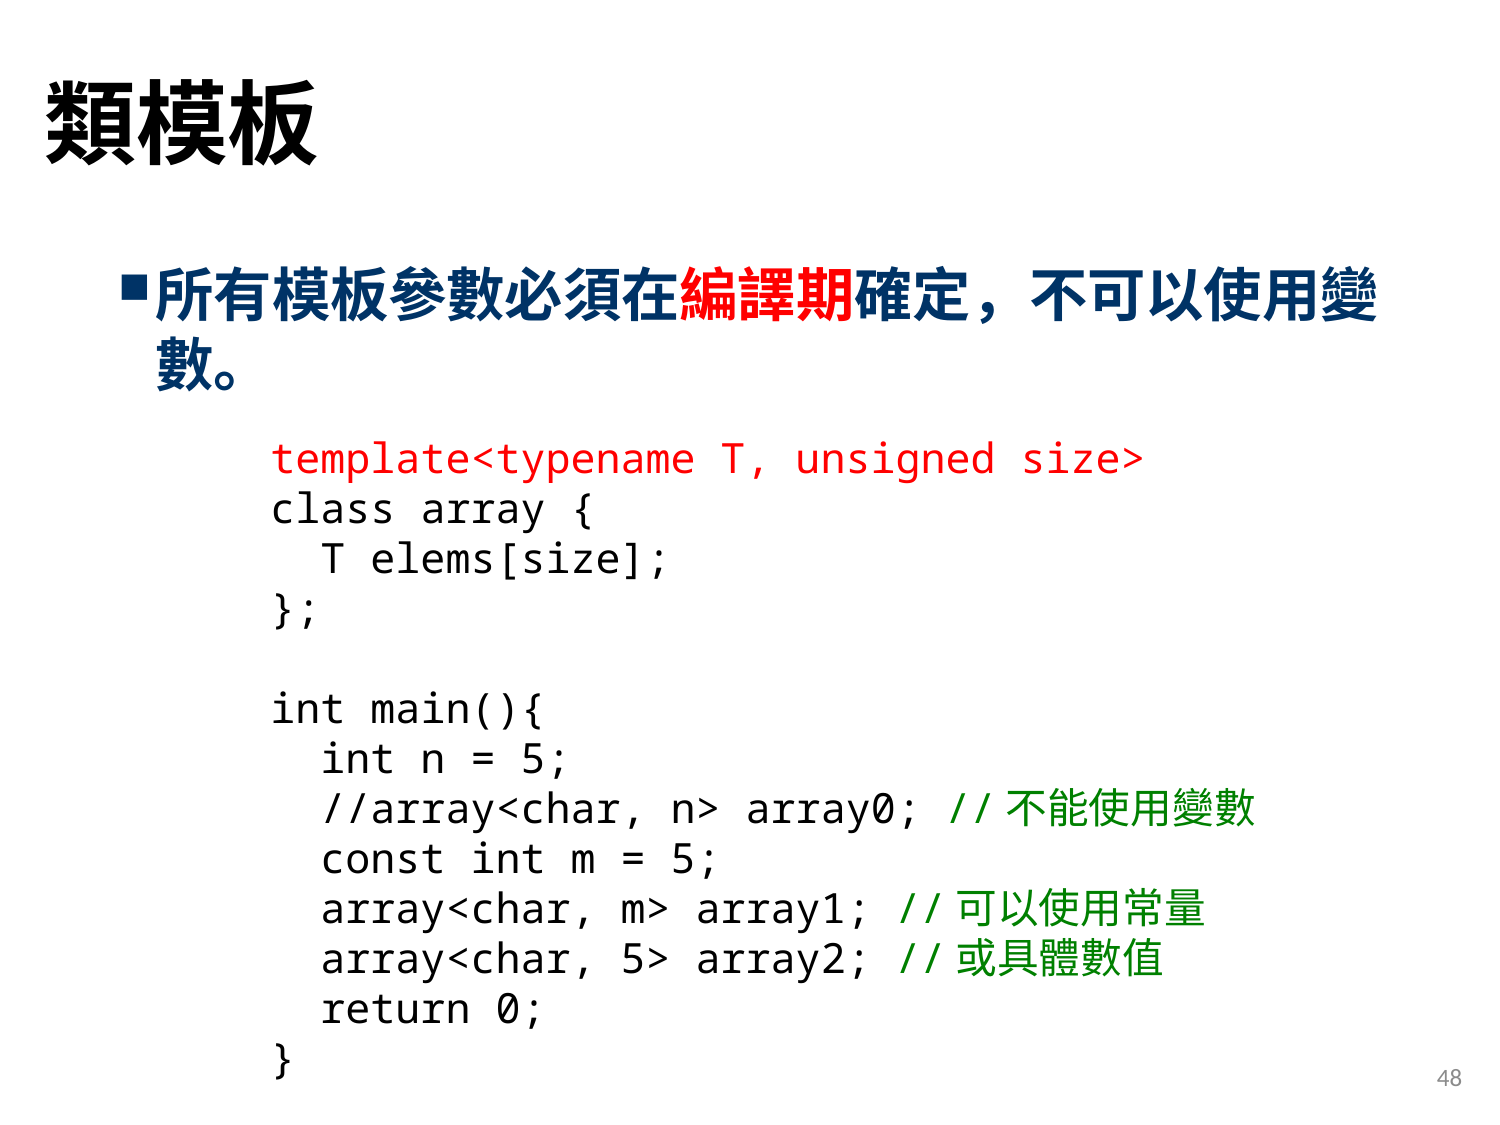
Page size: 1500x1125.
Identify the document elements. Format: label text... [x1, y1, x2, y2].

title 類模板 [29, 19, 1324, 237]
text_box template<typename T, unsigned size> class array { T elems[size]; }; int main(){ int n = 5; //array<char, n> array0; //不能使用變數 const int m = 5; array<char, m> array1; //可以使用常量 array<char, 5> array2; //或具體數值 return 0; } [255, 424, 1271, 1090]
list 所有模板參數必須在編譯期確定，不可以使用變數。 [103, 250, 1424, 1077]
slide_number 48 [1139, 1046, 1478, 1107]
